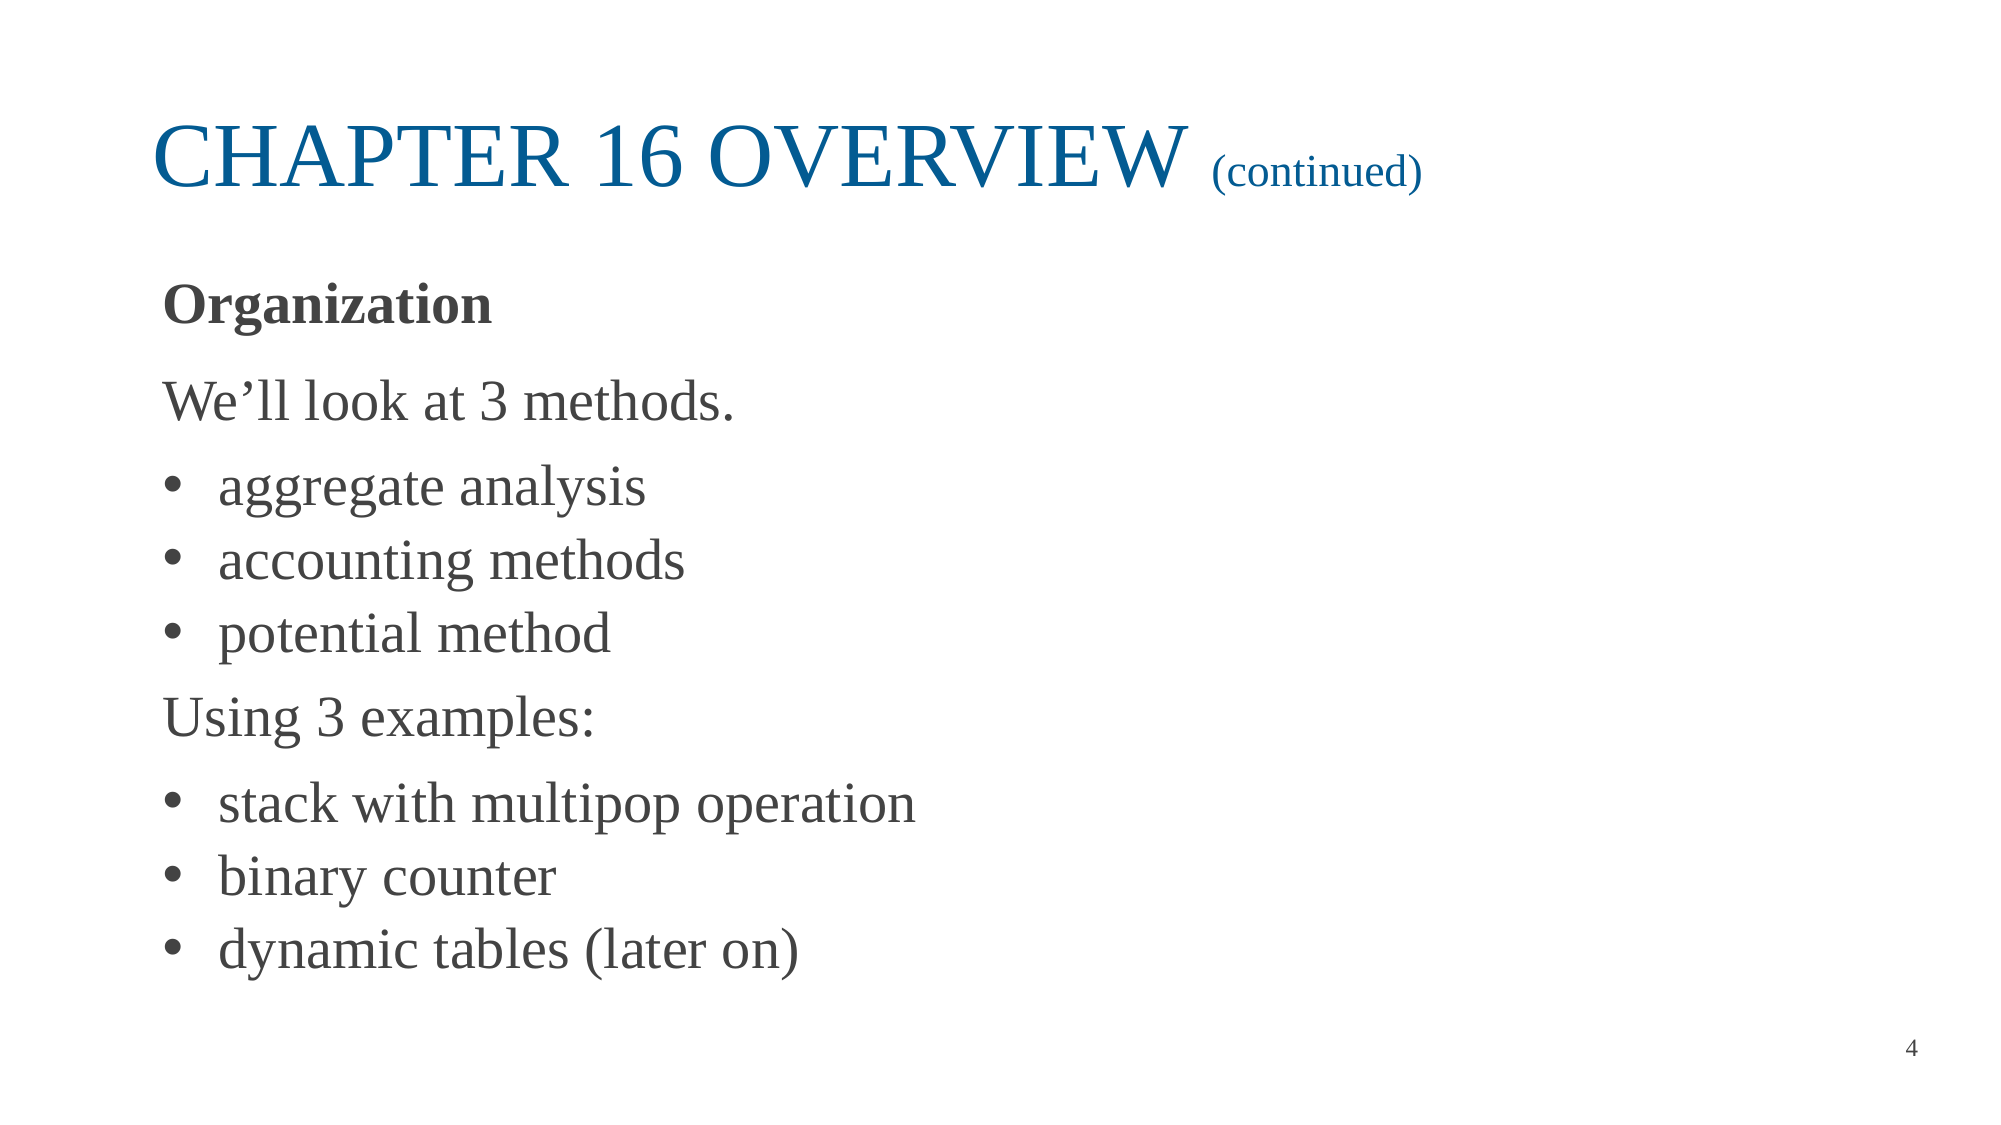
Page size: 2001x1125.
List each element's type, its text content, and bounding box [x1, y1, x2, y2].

slide_number 4 [1483, 1016, 1934, 1077]
title CHAPTER 16 OVERVIEW (continued) [137, 48, 1863, 266]
list Organization We’ll look at 3 methods. aggregate analysis accounting methods potential method Using 3 examples: stack with multipop operation binary counter dynamic tables (later on) [147, 265, 1873, 980]
